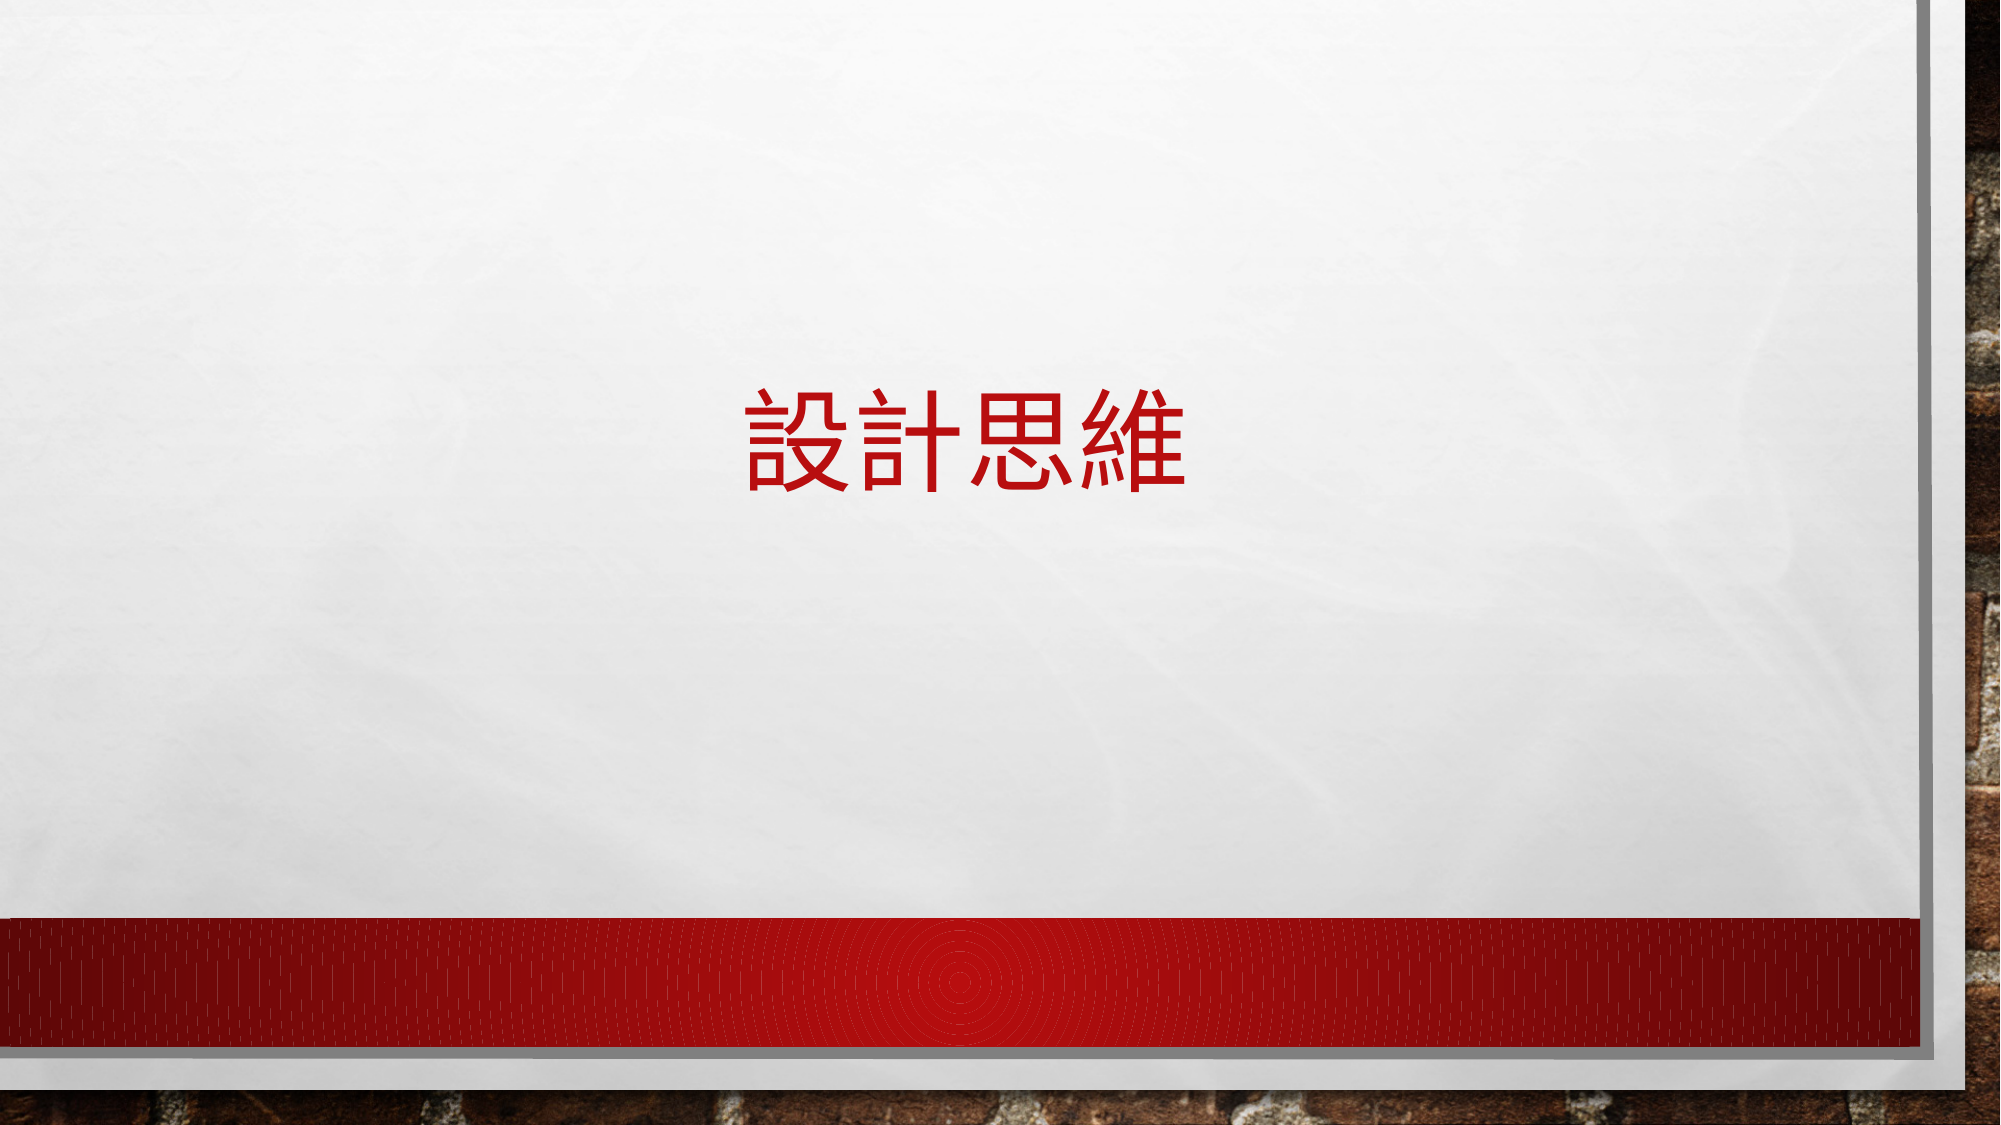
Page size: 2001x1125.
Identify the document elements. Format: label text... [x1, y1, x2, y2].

picture [0, 0, 2000, 1125]
title 設計思維 [112, 353, 1818, 542]
